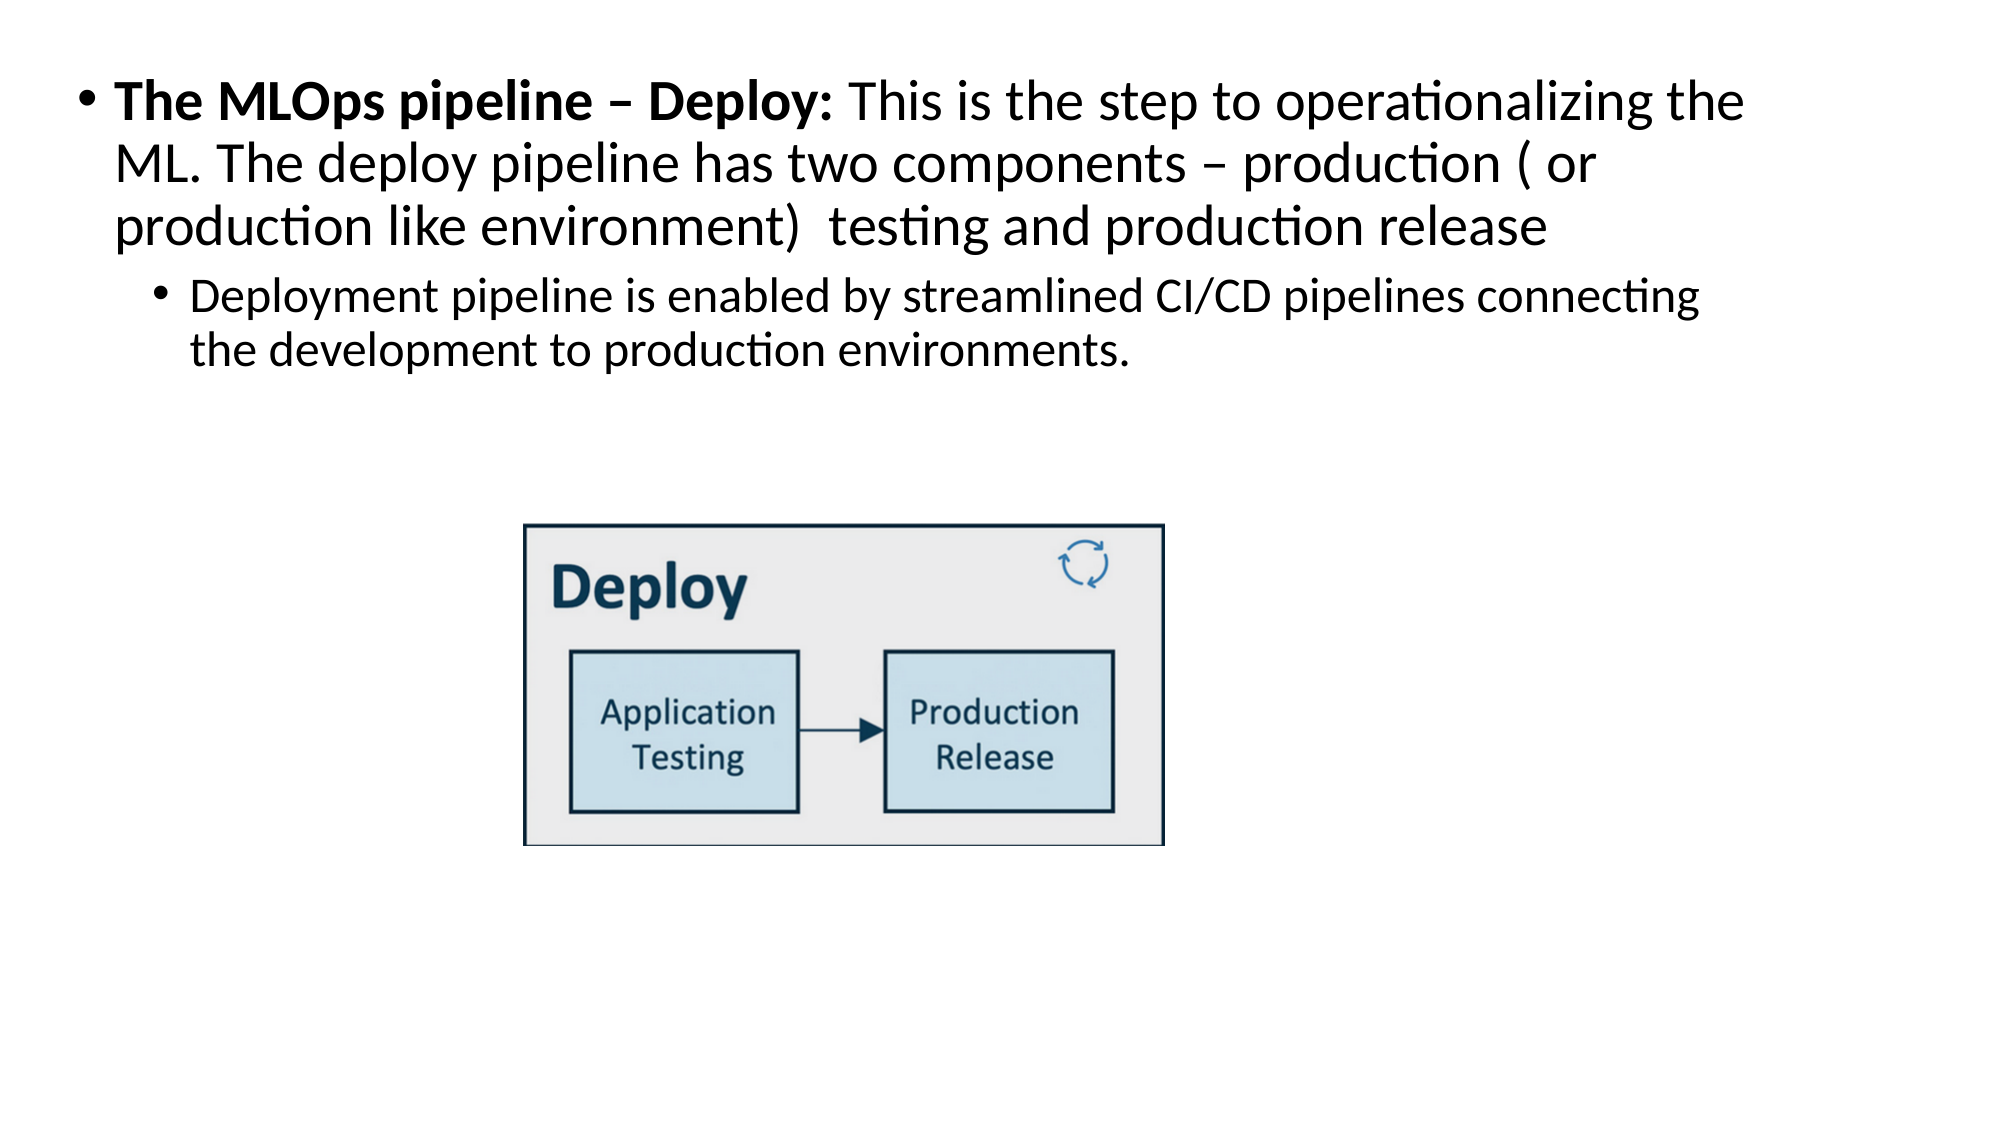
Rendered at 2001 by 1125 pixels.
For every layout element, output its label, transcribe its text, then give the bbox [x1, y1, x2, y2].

list The MLOps pipeline – Deploy: This is the step to operationalizing the ML. The deploy pipeline has two components – production ( or production like environment) testing and production release Deployment pipeline is enabled by streamlined CI/CD pipelines connecting the development to production environments. [62, 62, 1788, 986]
picture [523, 523, 1165, 846]
